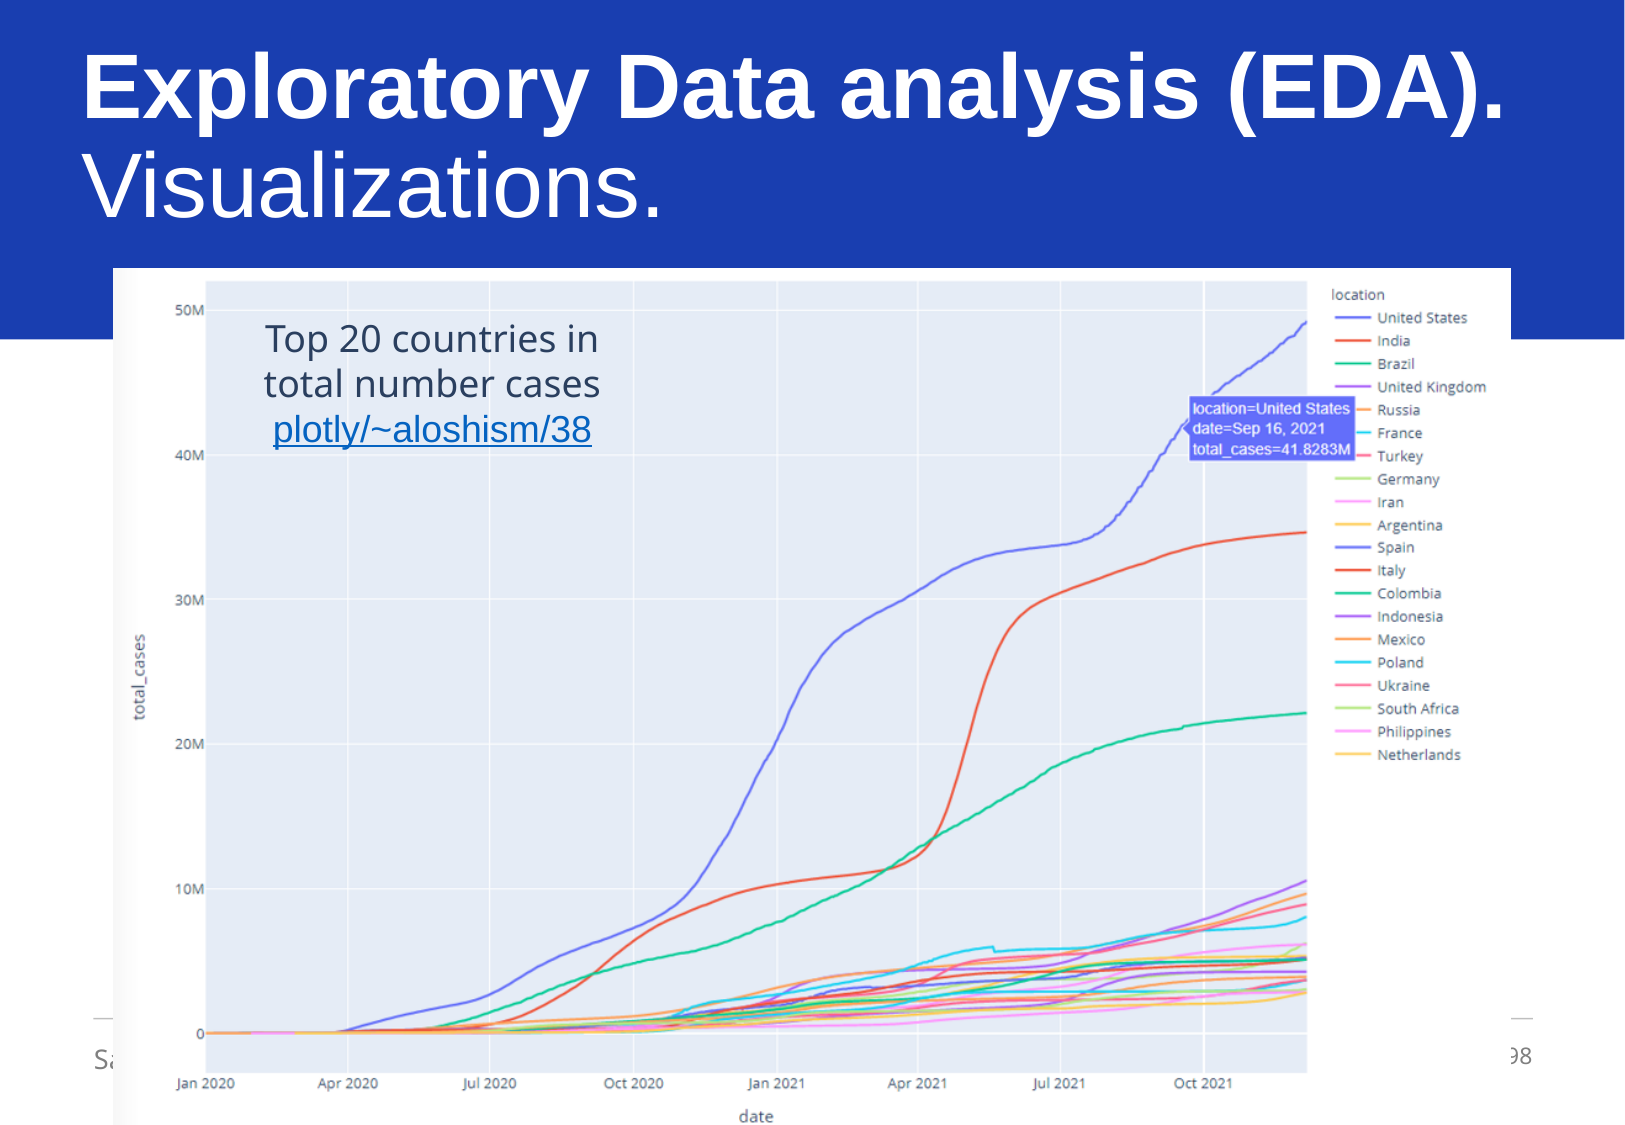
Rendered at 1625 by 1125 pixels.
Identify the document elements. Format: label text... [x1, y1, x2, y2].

picture [113, 268, 1511, 1125]
title Exploratory Data analysis (EDA). Visualizations. [81, 44, 1544, 233]
